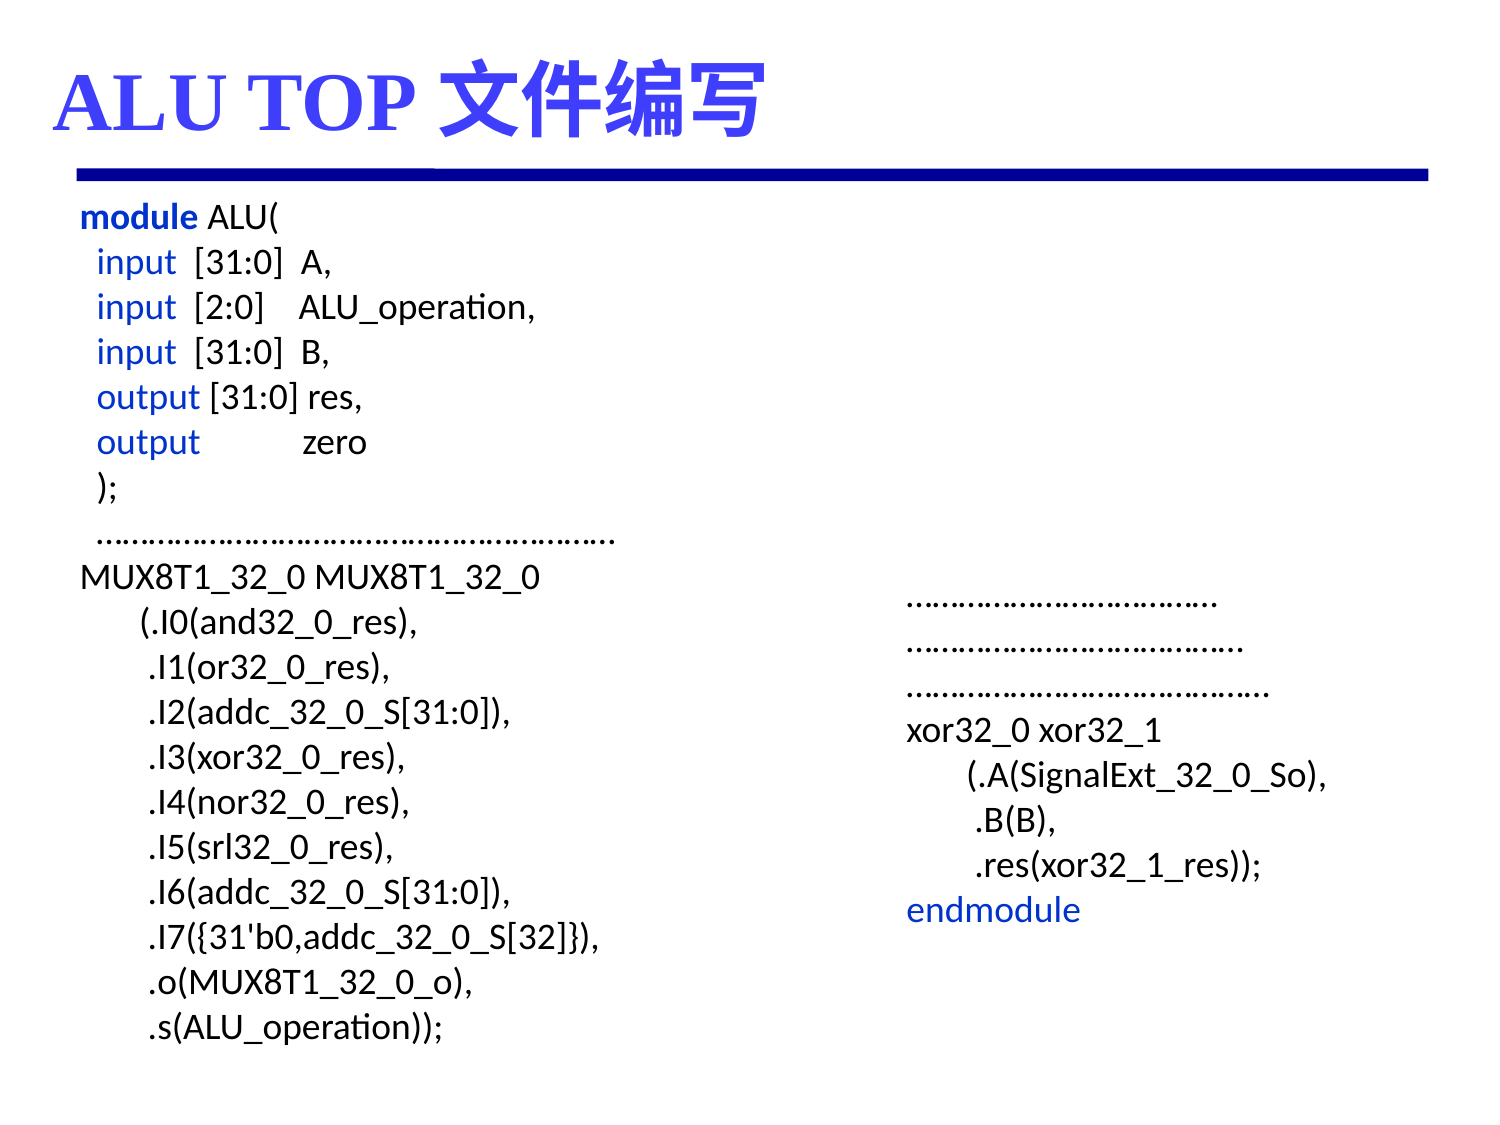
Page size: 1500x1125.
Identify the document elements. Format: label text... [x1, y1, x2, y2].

text_box ……………………………… ………………………………… …………………………………… xor32_0 xor32_1 (.A(SignalExt_32_0_So), .B(B), .res(xor32_1_res)); endmodule [891, 562, 1436, 938]
title ALU TOP文件编写 [37, 19, 1329, 176]
text_box module ALU( input [31:0] A, input [2:0] ALU_operation, input [31:0] B, output [31:0] res, output zero ); …………………………………………………… MUX8T1_32_0 MUX8T1_32_0 (.I0(and32_0_res), .I1(or32_0_res), .I2(addc_32_0_S[31:0]), .I3(xor32_0_res), .I4(nor32_0_res), .I5(srl32_0_res), .I6(addc_32_0_S[31:0]), .I7({31'b0,addc_32_0_S[32]}), .o(MUX8T1_32_0_o), .s(ALU_operation)); [64, 184, 1500, 1055]
